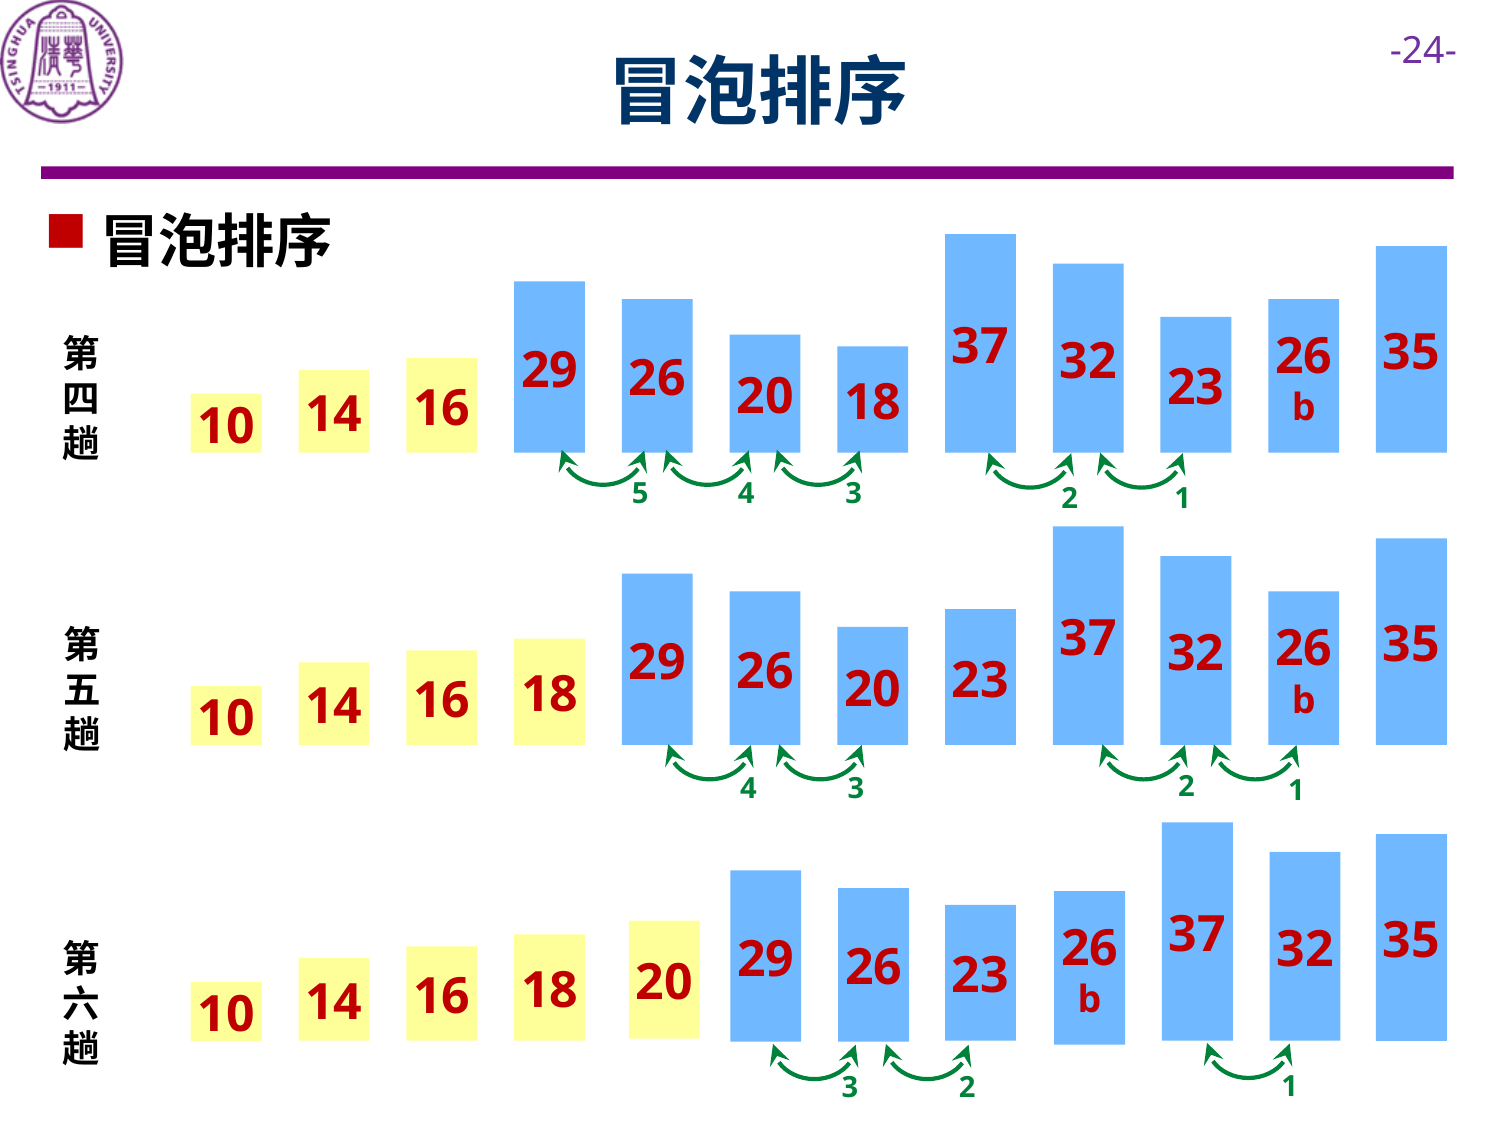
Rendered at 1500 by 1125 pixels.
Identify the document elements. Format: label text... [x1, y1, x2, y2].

text_box 10 [190, 393, 262, 453]
text_box 20 [628, 920, 700, 1039]
text_box [1099, 744, 1187, 780]
text_box 第四趟 [47, 323, 126, 473]
text_box 5 [616, 467, 664, 517]
text_box 4 [722, 467, 770, 517]
text_box [773, 449, 862, 485]
text_box 26 [838, 888, 909, 1042]
text_box 冒泡排序 [29, 196, 1465, 281]
text_box [665, 744, 753, 780]
text_box 35 [1375, 834, 1447, 1041]
text_box 第六趟 [47, 927, 125, 1078]
text_box [775, 744, 864, 780]
text_box 29 [730, 870, 802, 1042]
text_box [882, 1043, 971, 1080]
picture [0, 0, 124, 124]
text_box 2 [943, 1061, 991, 1112]
title 冒泡排序 [135, 13, 1383, 165]
text_box 35 [1375, 246, 1447, 453]
text_box [663, 449, 751, 485]
text_box 10 [190, 685, 262, 745]
text_box 2 [1046, 472, 1094, 523]
text_box 3 [830, 467, 878, 517]
text_box 26 b [1268, 299, 1340, 453]
text_box 1 [1266, 1060, 1313, 1111]
text_box [985, 452, 1074, 488]
text_box 16 [406, 650, 478, 745]
text_box 1 [1273, 764, 1320, 814]
text_box [1203, 1042, 1292, 1079]
text_box 37 [1161, 822, 1233, 1041]
text_box 35 [1375, 538, 1447, 745]
text_box 26 [621, 299, 693, 453]
text_box 18 [514, 638, 585, 745]
text_box [558, 449, 647, 485]
text_box 26 [729, 591, 801, 745]
text_box 20 [729, 334, 801, 453]
text_box 18 [514, 934, 585, 1041]
text_box 14 [298, 662, 370, 745]
text_box 32 [1160, 556, 1232, 745]
text_box 23 [945, 904, 1016, 1041]
text_box 37 [945, 234, 1016, 453]
text_box 3 [826, 1061, 874, 1112]
text_box 4 [725, 761, 772, 812]
text_box [769, 1043, 858, 1080]
text_box 26 b [1054, 891, 1126, 1045]
text_box 23 [945, 609, 1016, 745]
text_box [1210, 744, 1299, 780]
text_box 10 [190, 981, 262, 1041]
text_box 2 [1163, 760, 1210, 810]
text_box 29 [621, 573, 693, 745]
text_box 3 [832, 761, 880, 812]
text_box 23 [1160, 316, 1232, 453]
text_box 14 [298, 958, 370, 1041]
text_box 37 [1052, 526, 1124, 745]
text_box 32 [1052, 263, 1124, 453]
text_box 16 [406, 946, 478, 1041]
text_box 18 [837, 346, 909, 453]
text_box 16 [406, 358, 478, 453]
text_box [1096, 452, 1185, 488]
text_box 1 [1159, 472, 1206, 523]
text_box 14 [298, 369, 370, 453]
text_box 32 [1269, 851, 1341, 1041]
text_box 第五趟 [48, 613, 126, 764]
text_box 20 [837, 626, 909, 745]
text_box 29 [514, 281, 585, 453]
text_box 26 b [1268, 591, 1340, 745]
